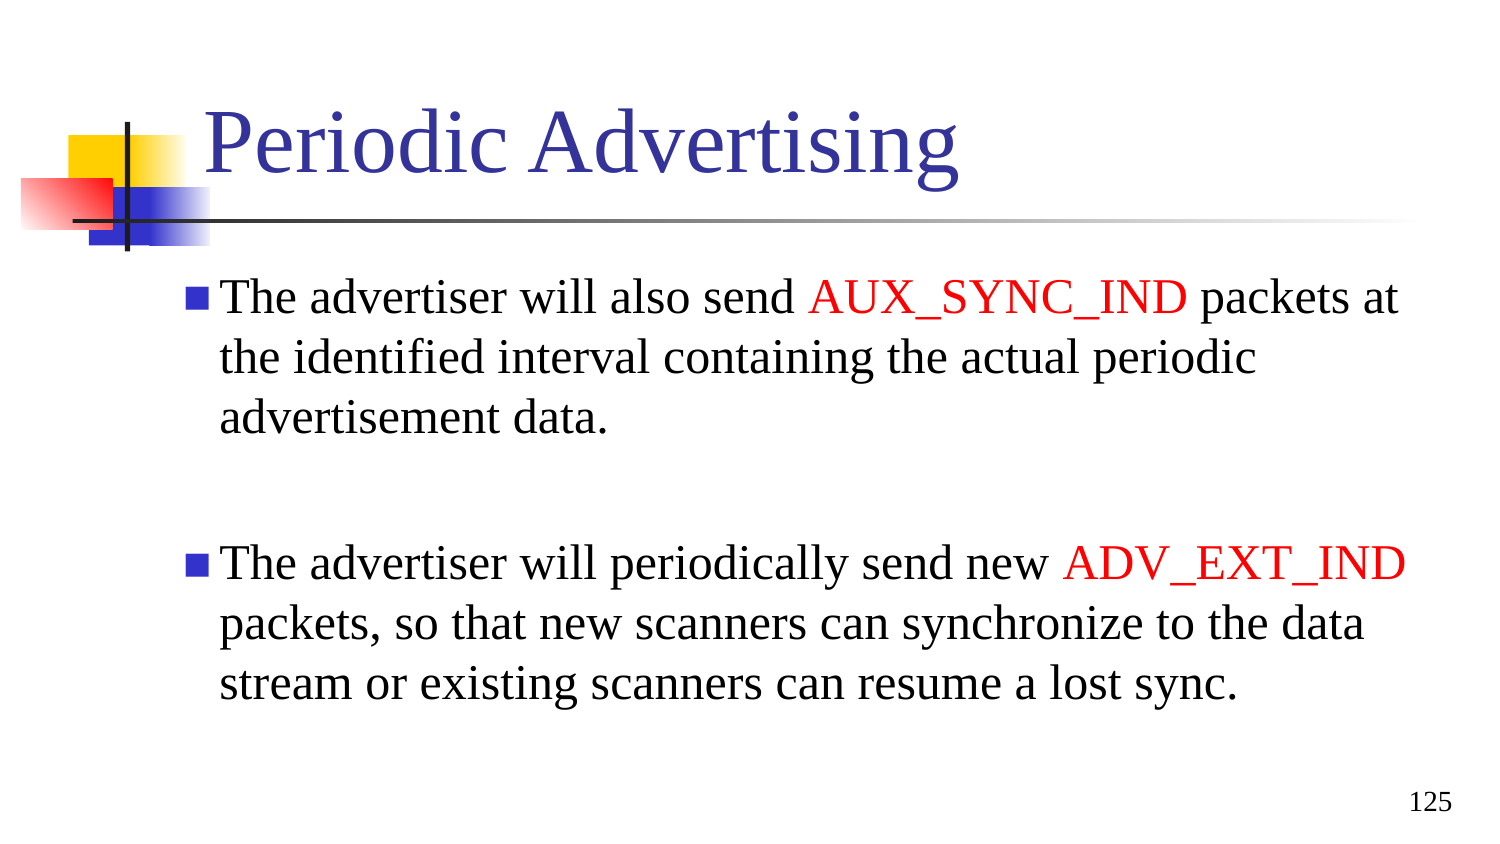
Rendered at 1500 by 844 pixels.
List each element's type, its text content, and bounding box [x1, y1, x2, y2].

list The advertiser will also send AUX_SYNC_IND packets at the identified interval containing the actual periodic advertisement data. The advertiser will periodically send new ADV_EXT_IND packets, so that new scanners can synchronize to the data stream or existing scanners can resume a lost sync. [148, 248, 1427, 755]
slide_number 125 [1155, 768, 1468, 825]
title Periodic Advertising [188, 26, 1468, 207]
